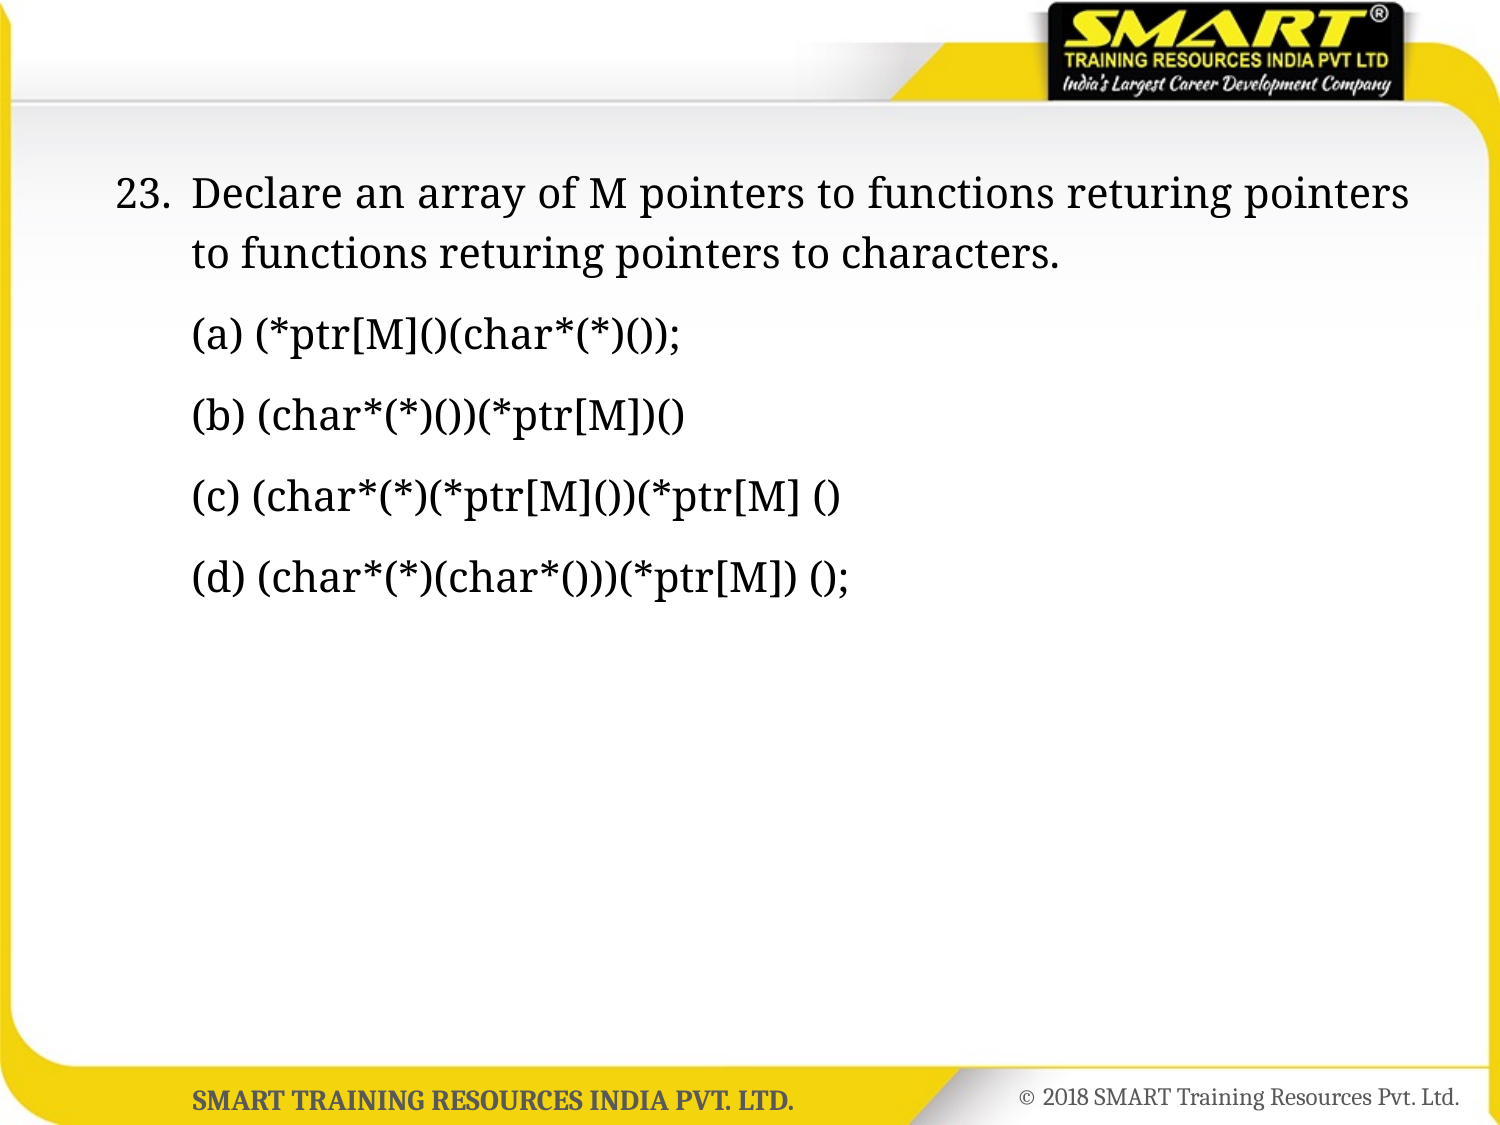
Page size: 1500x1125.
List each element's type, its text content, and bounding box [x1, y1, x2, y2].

picture [0, 0, 1500, 1125]
text_box 23. Declare an array of M pointers to functions returing pointers to functions returing pointers to characters. (a) (*ptr[M]()(char*(*)()); (b) (char*(*)())(*ptr[M])() (c) (char*(*)(*ptr[M]())(*ptr[M] () (d) (char*(*)(char*()))(*ptr[M]) (); [99, 149, 1425, 608]
